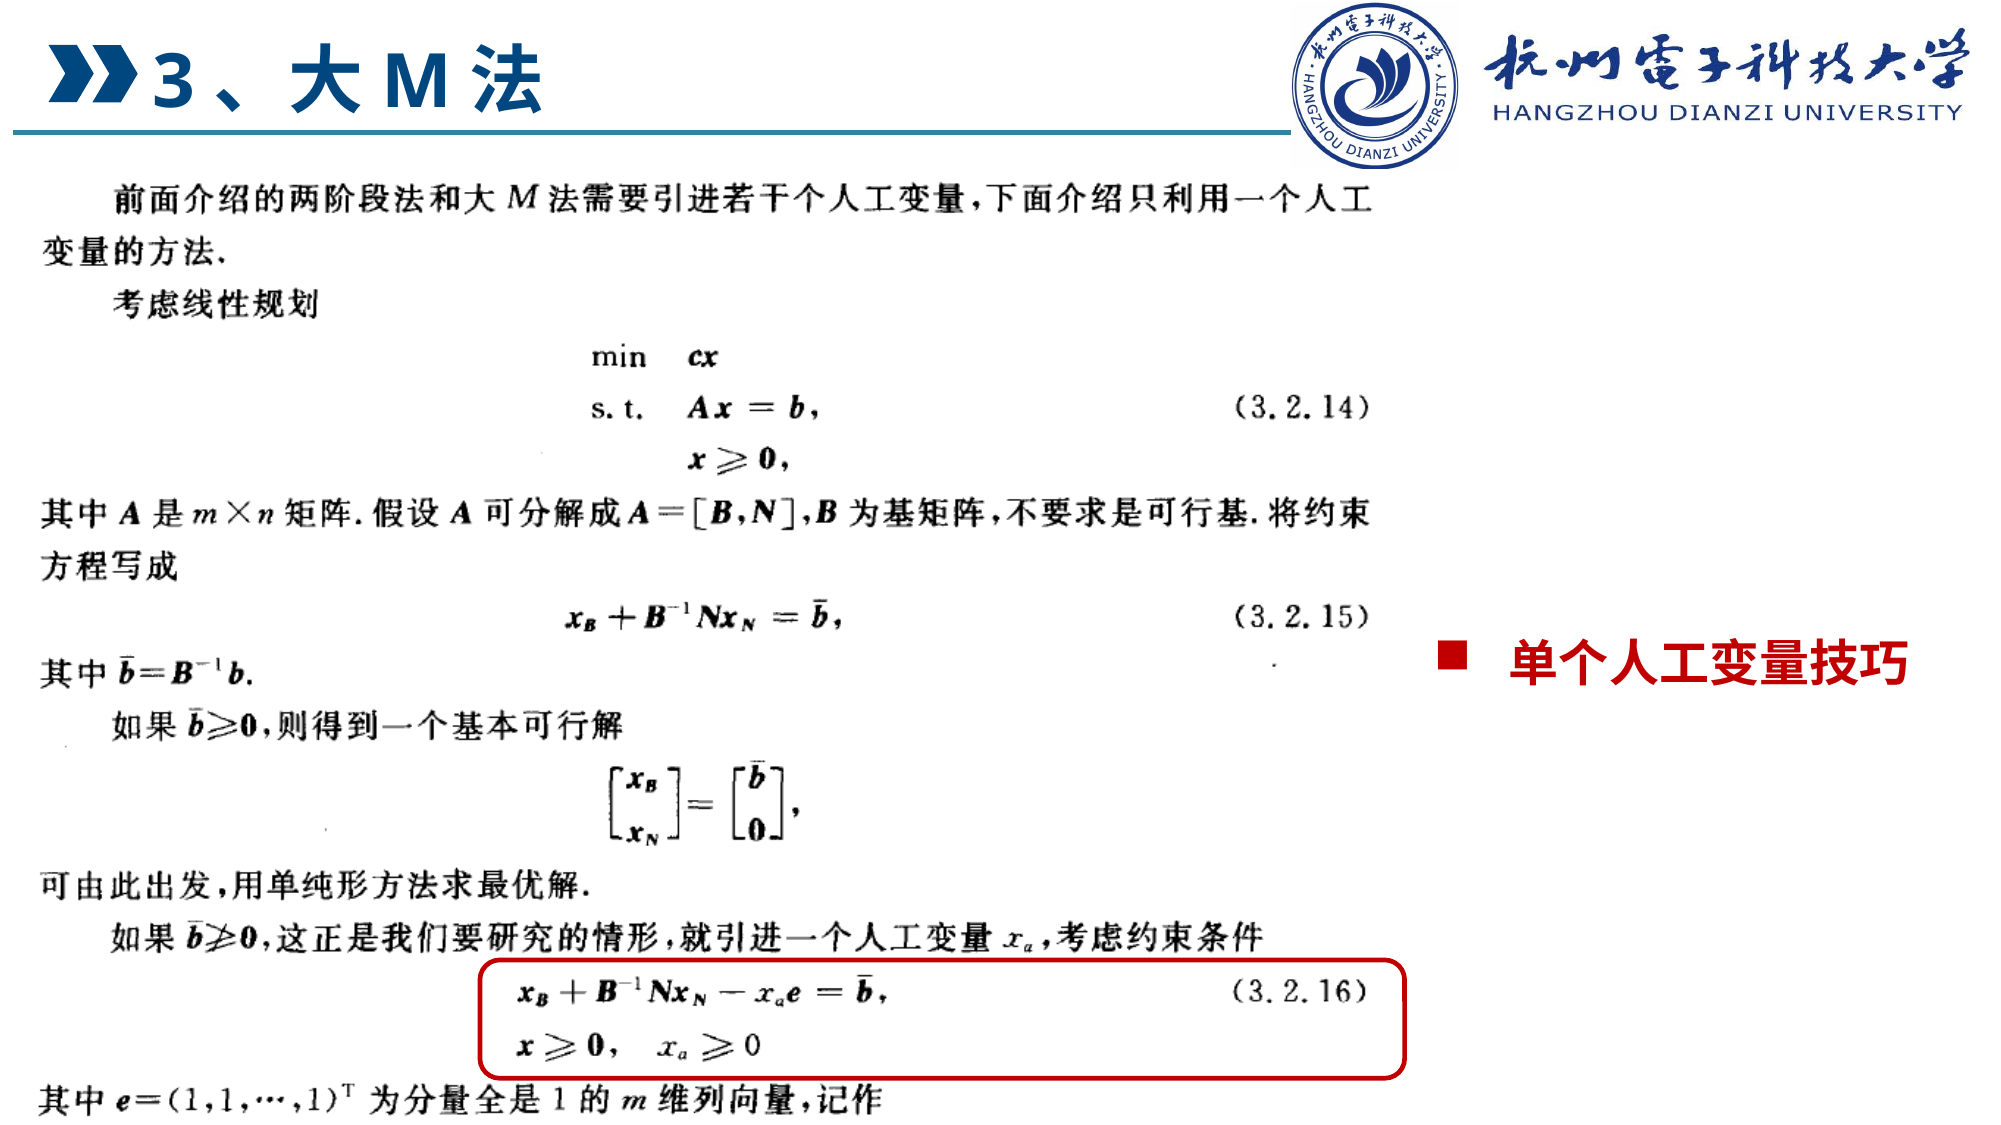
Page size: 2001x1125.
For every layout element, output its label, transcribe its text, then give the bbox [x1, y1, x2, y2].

text_box [92, 45, 138, 103]
text_box [48, 44, 94, 103]
text_box 3、大M法 [137, 25, 1202, 130]
picture [1482, 26, 1970, 122]
picture [11, 2, 1459, 1125]
text_box 单个人工变量技巧 [1419, 594, 1957, 699]
